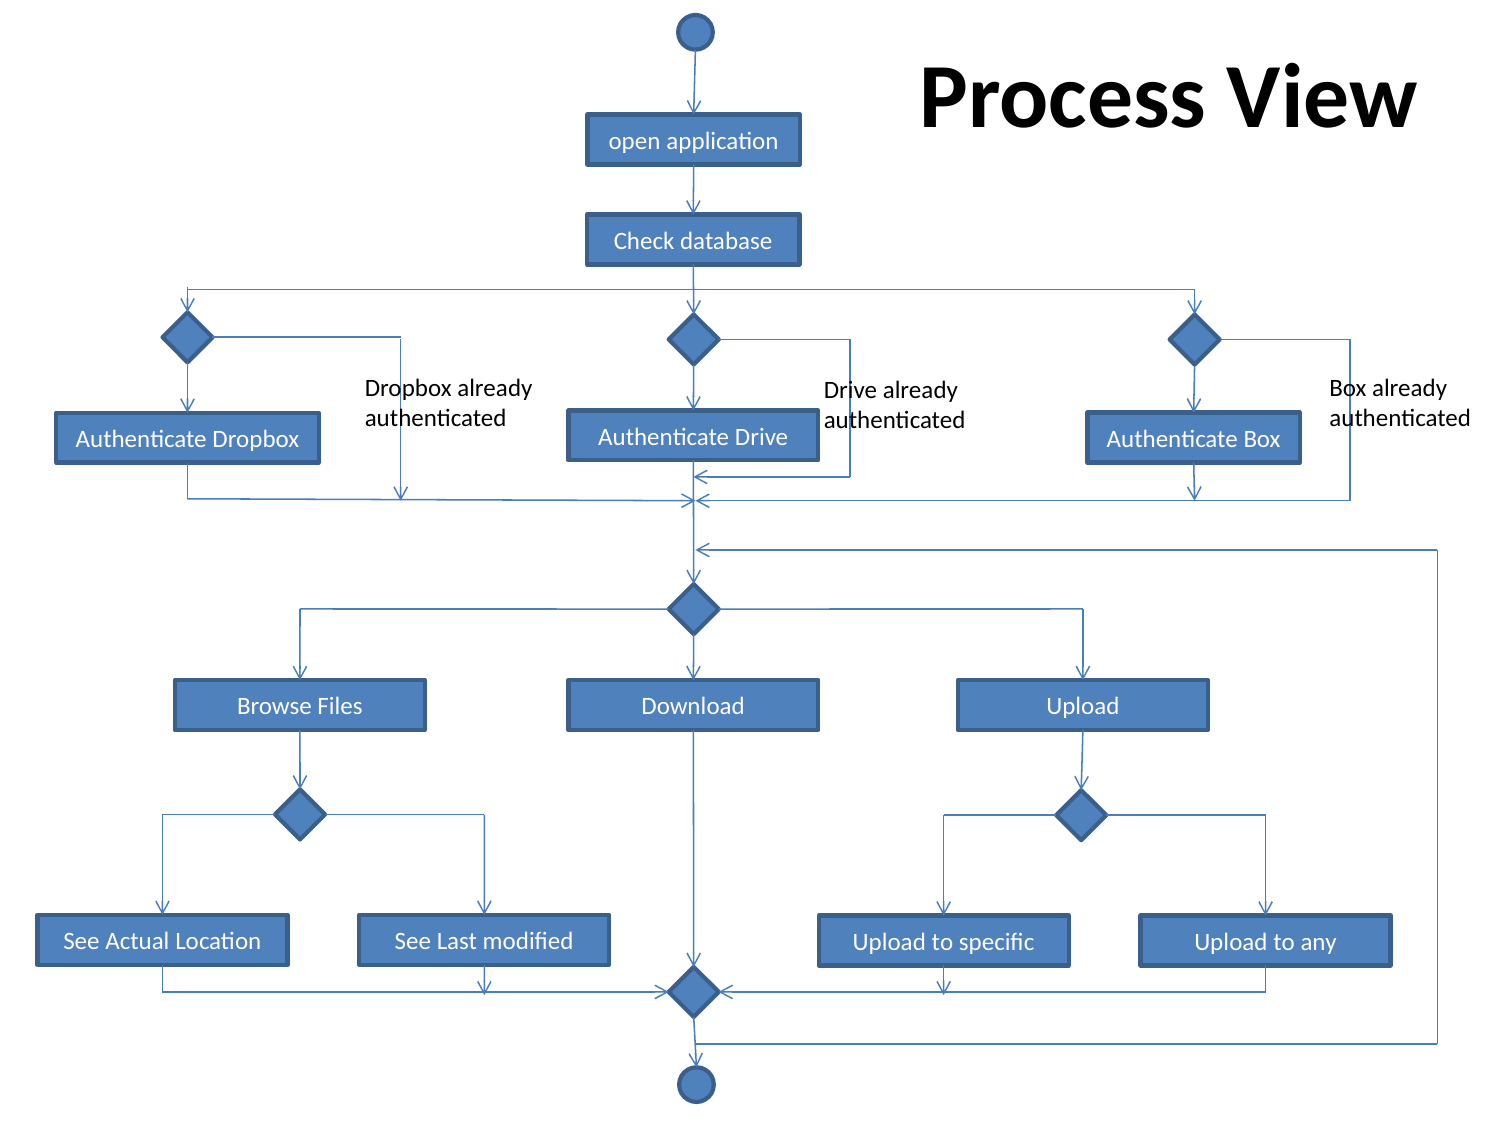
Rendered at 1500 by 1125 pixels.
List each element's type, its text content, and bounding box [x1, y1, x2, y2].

text_box Dropbox already authenticated [406, 363, 569, 439]
text_box Authenticate Box [1085, 410, 1302, 465]
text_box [693, 1016, 697, 1068]
text_box open application [585, 112, 802, 167]
text_box Authenticate Drive [566, 408, 820, 462]
text_box Dropbox already authenticated [349, 363, 396, 439]
text_box Drive already authenticated [854, 366, 990, 442]
text_box Check database [585, 212, 802, 267]
text_box See Last modified [357, 913, 611, 967]
text_box [667, 585, 721, 636]
text_box [676, 12, 715, 52]
text_box [666, 315, 721, 366]
text_box Drive already authenticated [808, 366, 845, 442]
text_box Upload to specific [817, 913, 1071, 968]
text_box [1167, 315, 1222, 366]
text_box Authenticate Dropbox [54, 411, 321, 465]
text_box [160, 312, 215, 365]
text_box Browse Files [173, 678, 427, 732]
text_box Upload [956, 678, 1210, 732]
text_box Upload to any [1138, 913, 1393, 968]
text_box See Actual Location [35, 913, 290, 967]
text_box Process View [904, 28, 1434, 154]
text_box [667, 968, 720, 1018]
text_box Box already authenticated [1354, 364, 1495, 440]
text_box Download [566, 678, 820, 732]
text_box [677, 1065, 716, 1105]
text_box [1080, 729, 1084, 791]
text_box [273, 790, 327, 842]
text_box [1054, 792, 1108, 843]
text_box Box already authenticated [1314, 364, 1345, 440]
